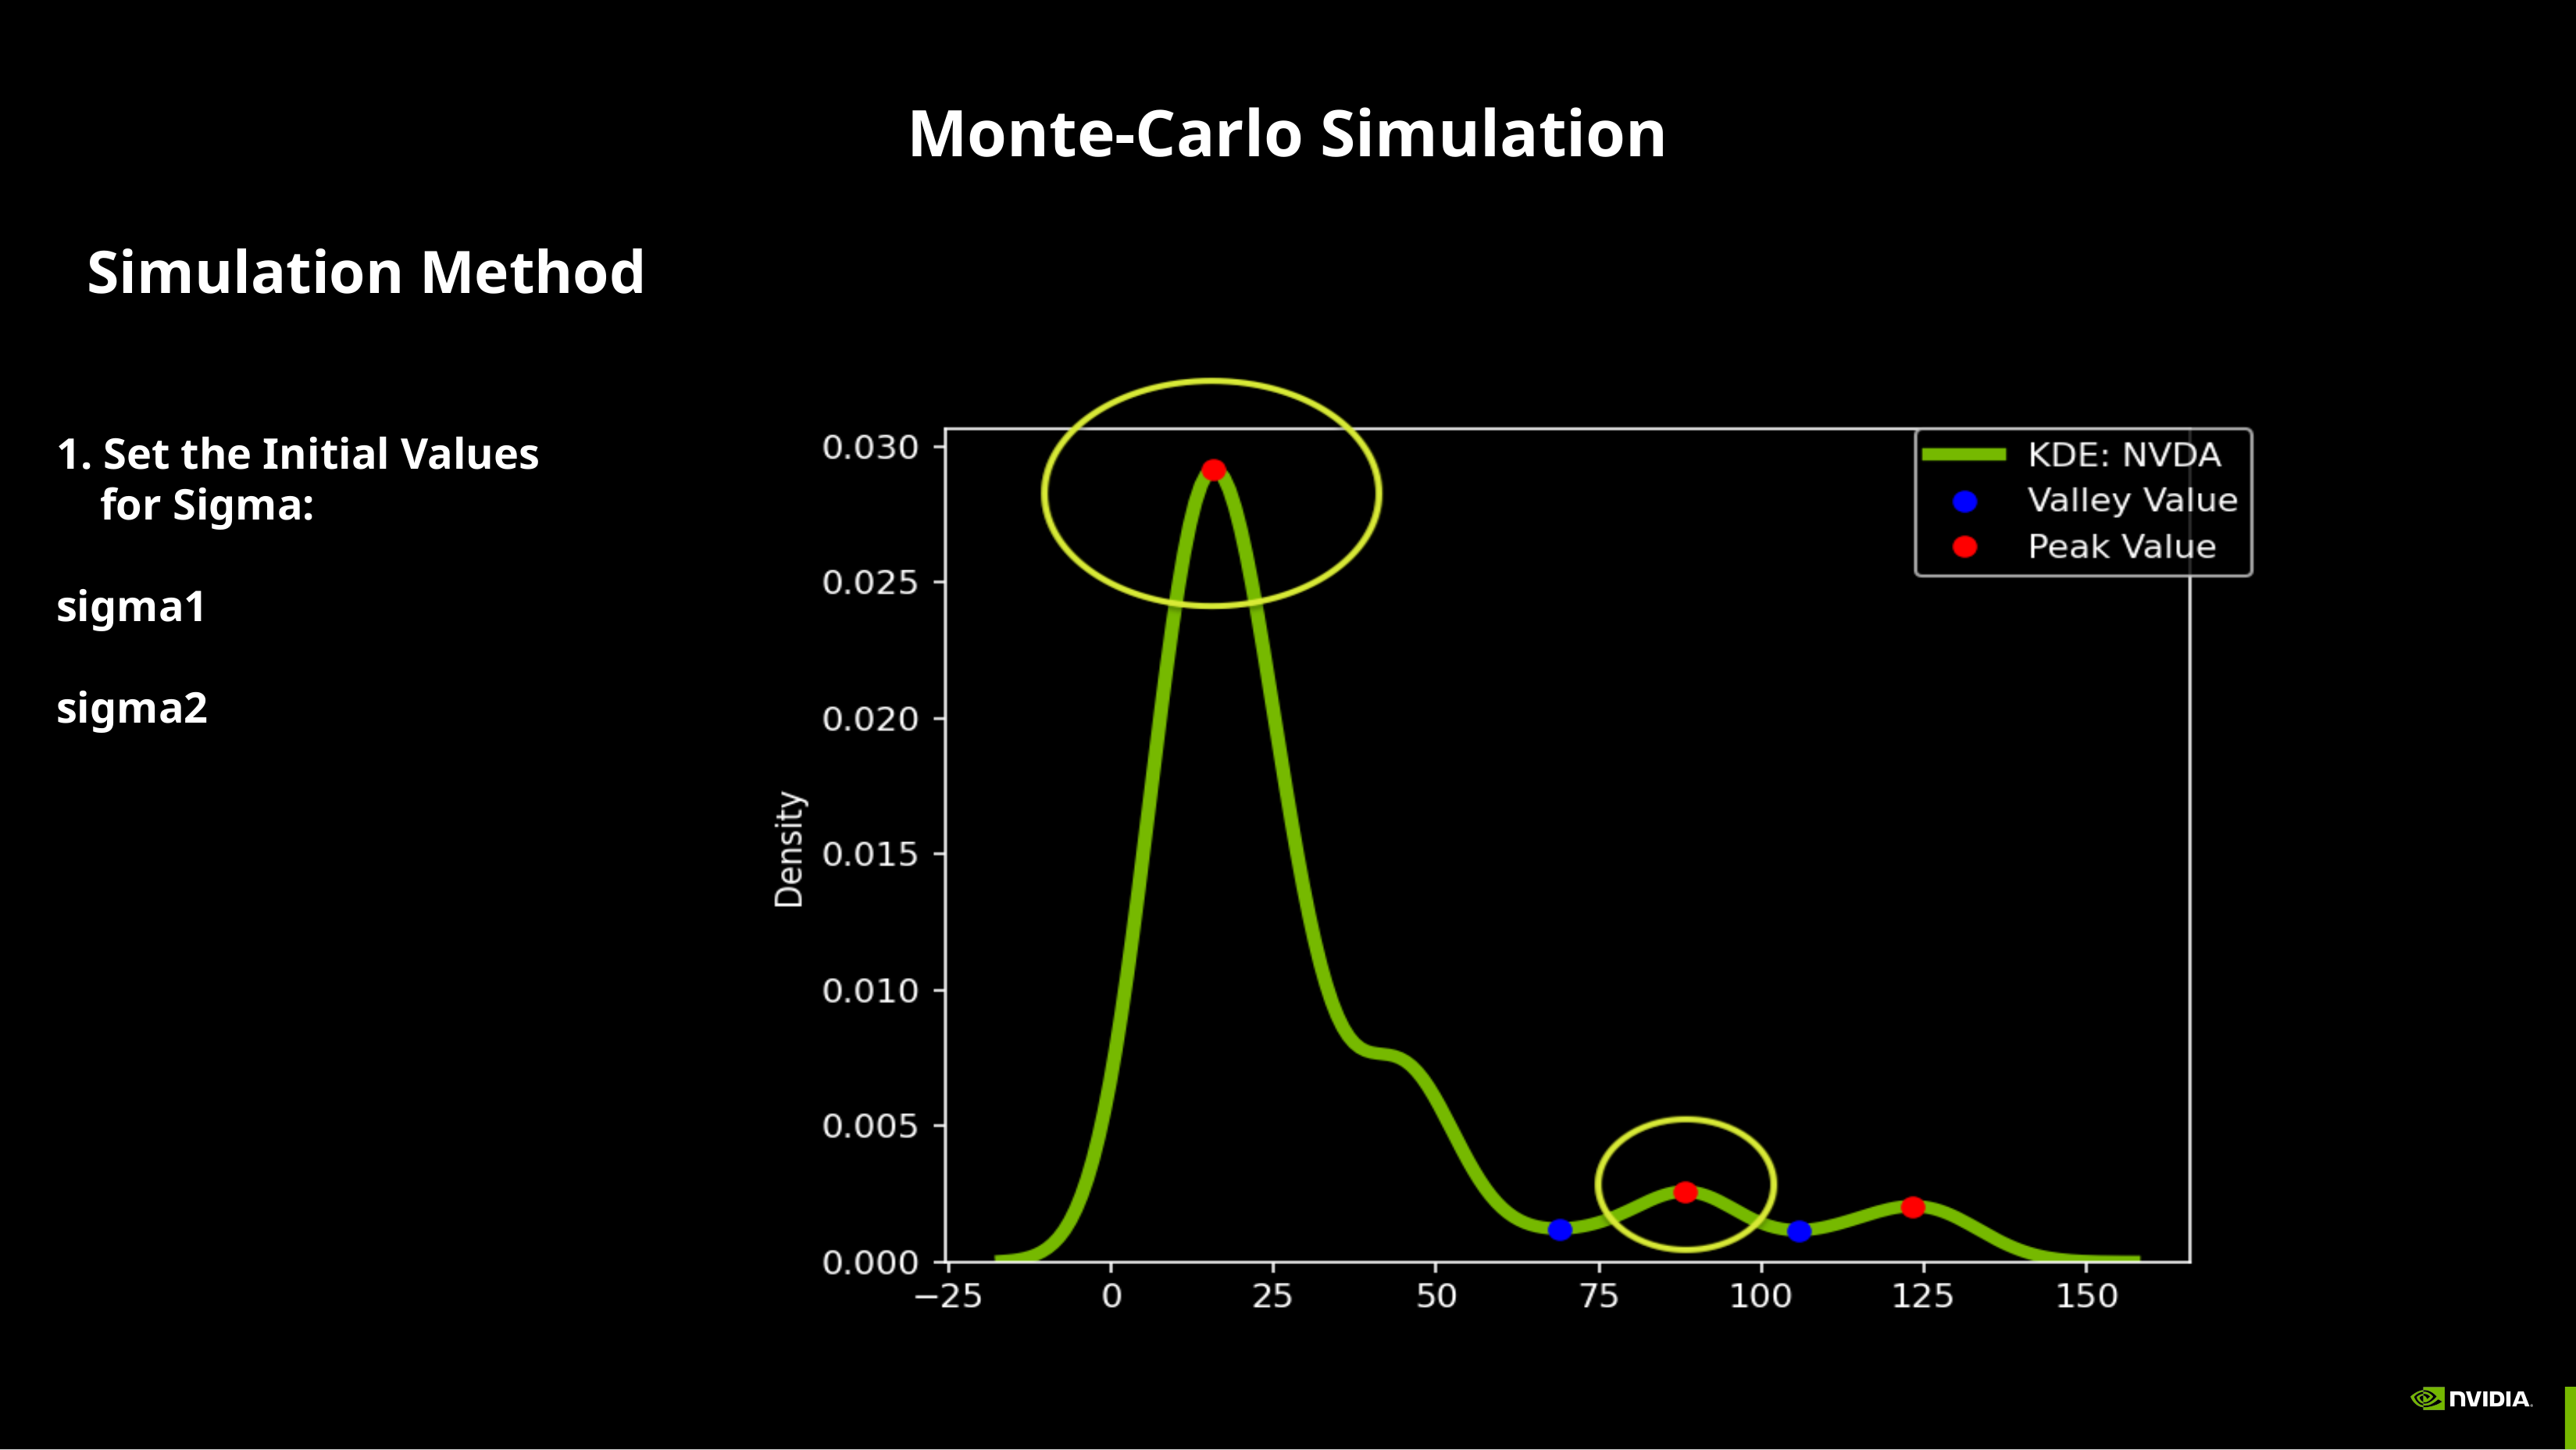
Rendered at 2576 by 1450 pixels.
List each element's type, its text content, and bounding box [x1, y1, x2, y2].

text_box Simulation Method [75, 223, 708, 317]
picture [745, 300, 2351, 1382]
picture [2396, 1372, 2548, 1425]
text_box 1. Set the Initial Values for Sigma: sigma1 sigma2 [45, 415, 726, 744]
title Monte-Carlo Simulation [225, 91, 2351, 335]
